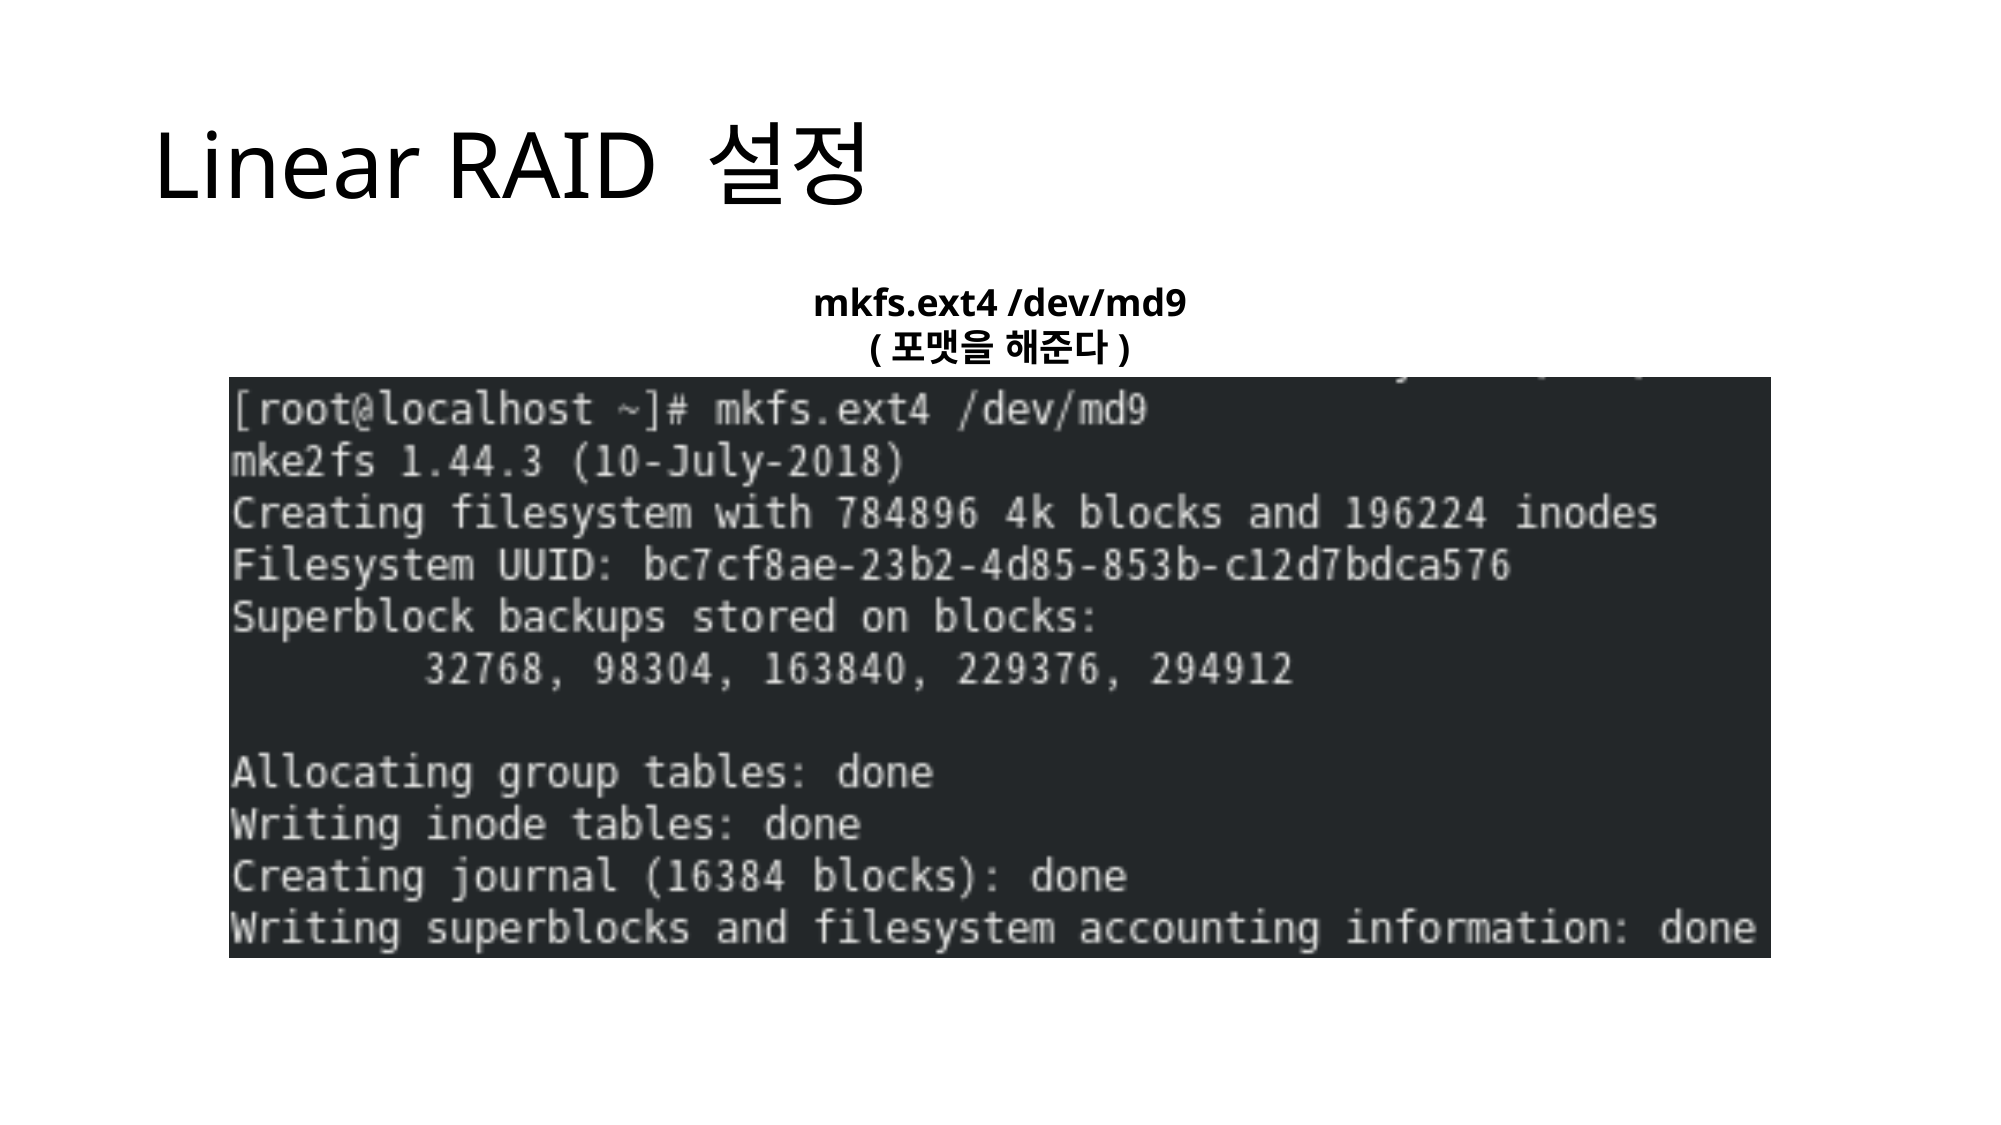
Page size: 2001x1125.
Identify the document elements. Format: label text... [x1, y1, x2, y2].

picture [229, 377, 1771, 958]
title Linear RAID 설정 [137, 59, 1863, 278]
text_box mkfs.ext4 /dev/md9 (포맷을 해준다) [798, 271, 1202, 377]
